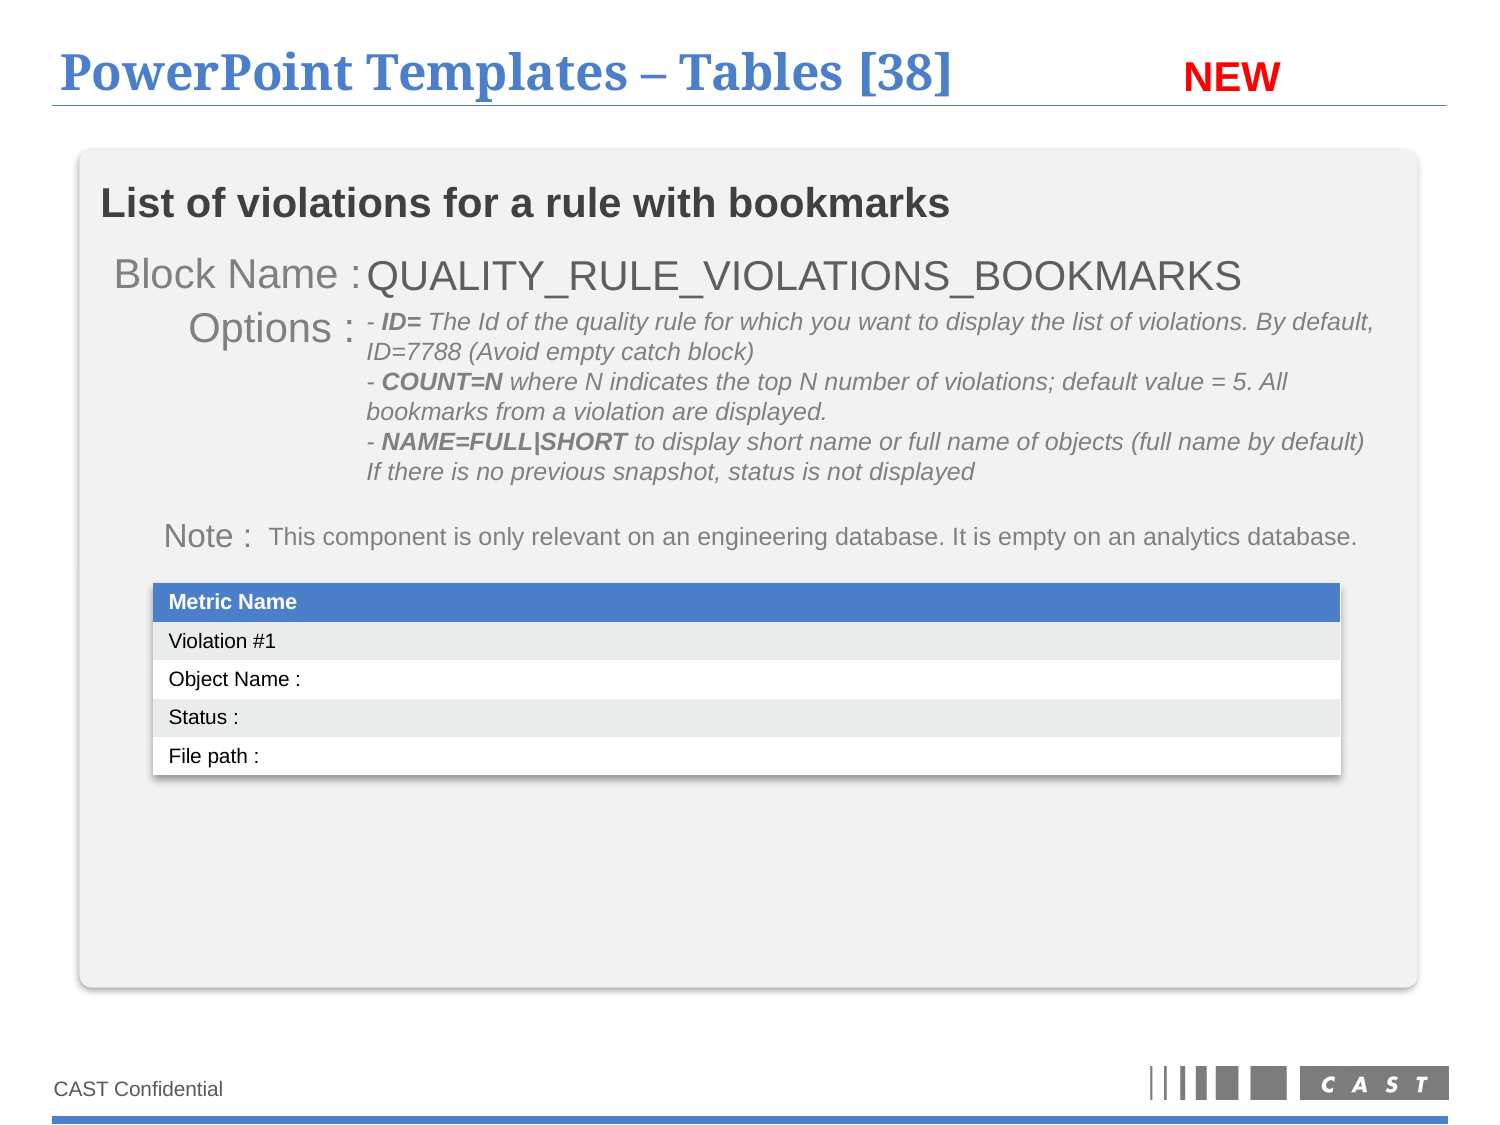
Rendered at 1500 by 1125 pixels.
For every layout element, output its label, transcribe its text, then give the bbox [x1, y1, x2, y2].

table_cell Status : [153, 699, 1340, 737]
text_box QUALITY_RULE_VIOLATIONS_BOOKMARKS [377, 241, 1440, 307]
text_box List of violations for a rule with bookmarks [70, 168, 1407, 233]
picture [1149, 1066, 1450, 1100]
table_cell Object Name : [153, 660, 1340, 699]
text_box This component is only relevant on an engineering database. It is empty on an analytics database. [267, 512, 1401, 558]
text_box Options : [173, 293, 371, 359]
table_cell Violation #1 [153, 622, 1340, 660]
table_header Metric Name [153, 583, 1340, 622]
text_box NEW [1175, 42, 1289, 108]
table_cell File path : [153, 737, 1340, 775]
text_box [78, 148, 1419, 989]
title PowerPoint Templates – Tables [38] [52, 38, 1448, 102]
text_box - ID= The Id of the quality rule for which you want to display the list of violations. By default, ID=7788 (Avoid empty catch block) - COUNT=N where N indicates the top N number of violations; default value = 5. All bookmarks from a violation are displayed. - NAME=FULL|SHORT to display short name or full name of objects (full name by default) If there is no previous snapshot, status is not displayed [351, 298, 1422, 493]
text_box Note : [148, 506, 267, 562]
text_box Block Name : [98, 239, 377, 304]
